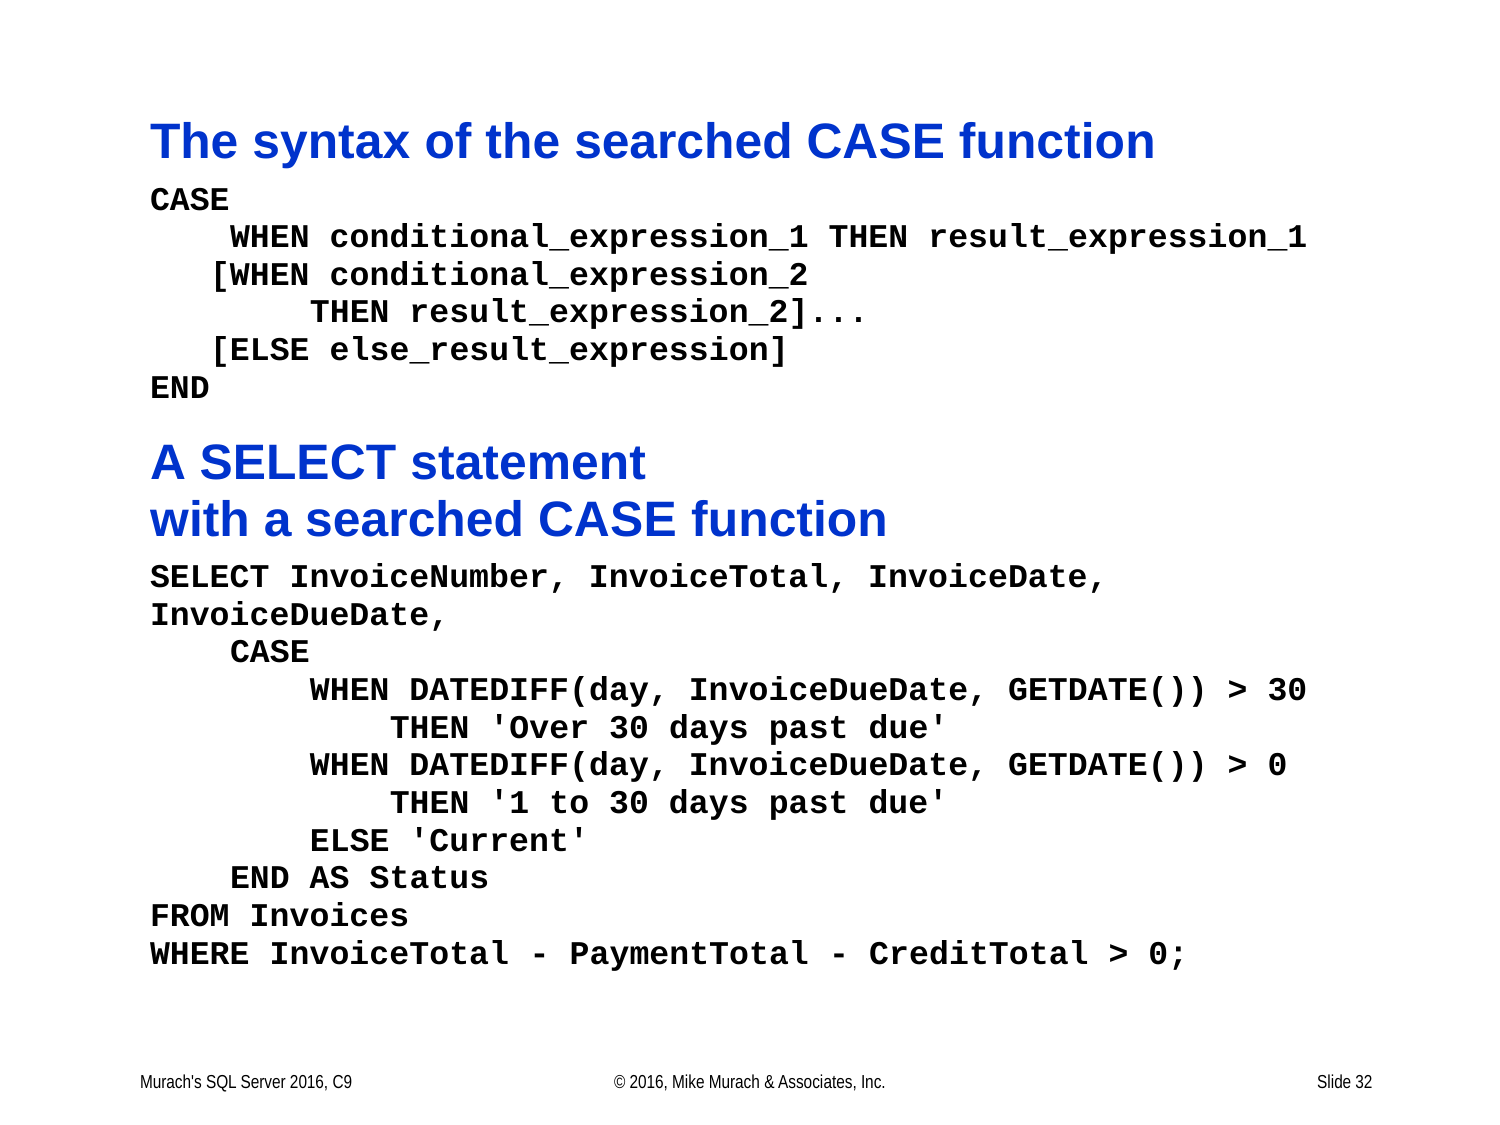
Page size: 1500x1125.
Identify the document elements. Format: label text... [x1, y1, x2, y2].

slide_number Slide 32 [1074, 1024, 1388, 1101]
slide_number Murach's SQL Server 2016, C9 [124, 1024, 451, 1101]
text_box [149, 112, 1347, 1023]
footer © 2016, Mike Murach & Associates, Inc. [474, 1032, 1026, 1101]
